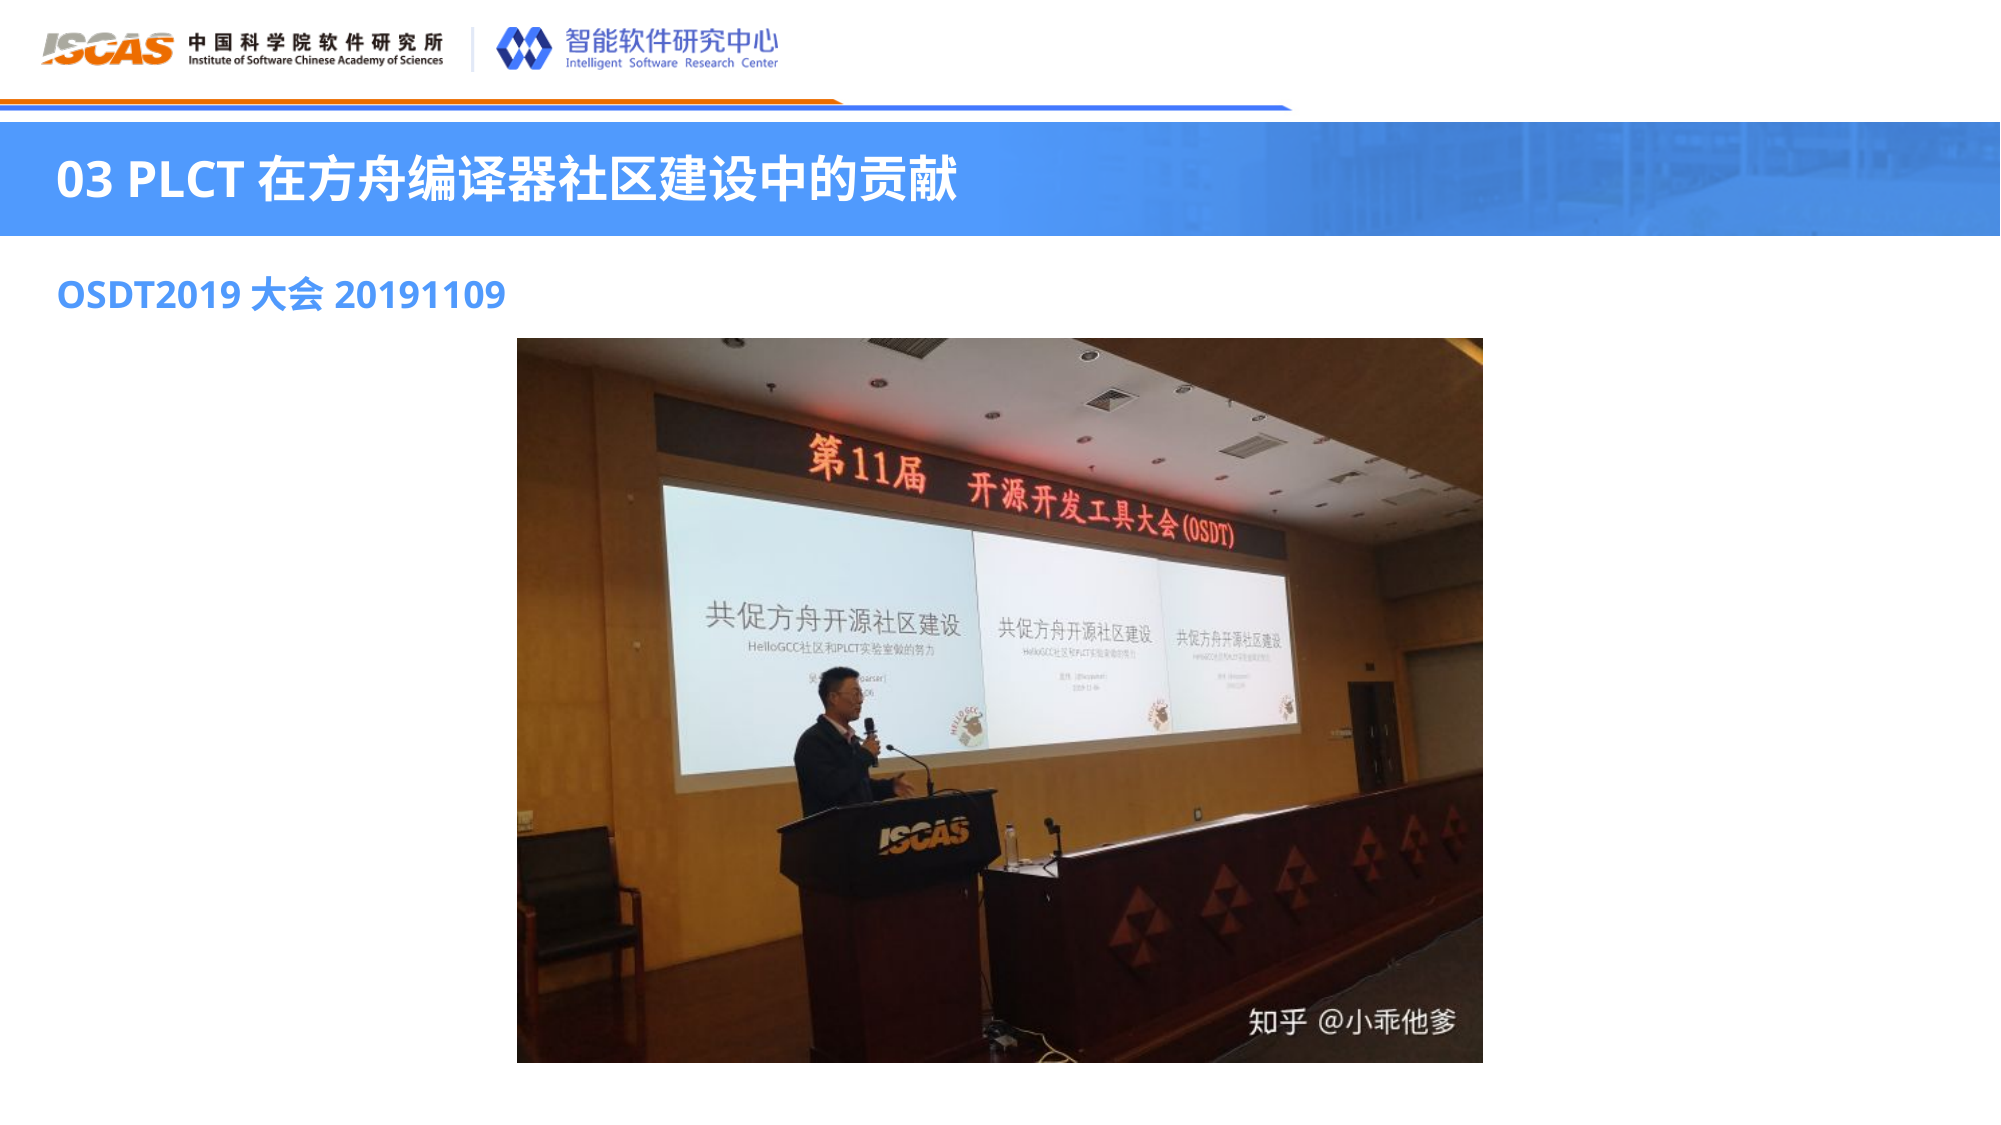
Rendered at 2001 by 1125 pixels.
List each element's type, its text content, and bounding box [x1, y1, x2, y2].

list OSDT2019大会20191109 [41, 268, 663, 339]
list 03 PLCT在方舟编译器社区建设中的贡献 [41, 146, 1315, 212]
picture [0, 0, 2000, 1125]
